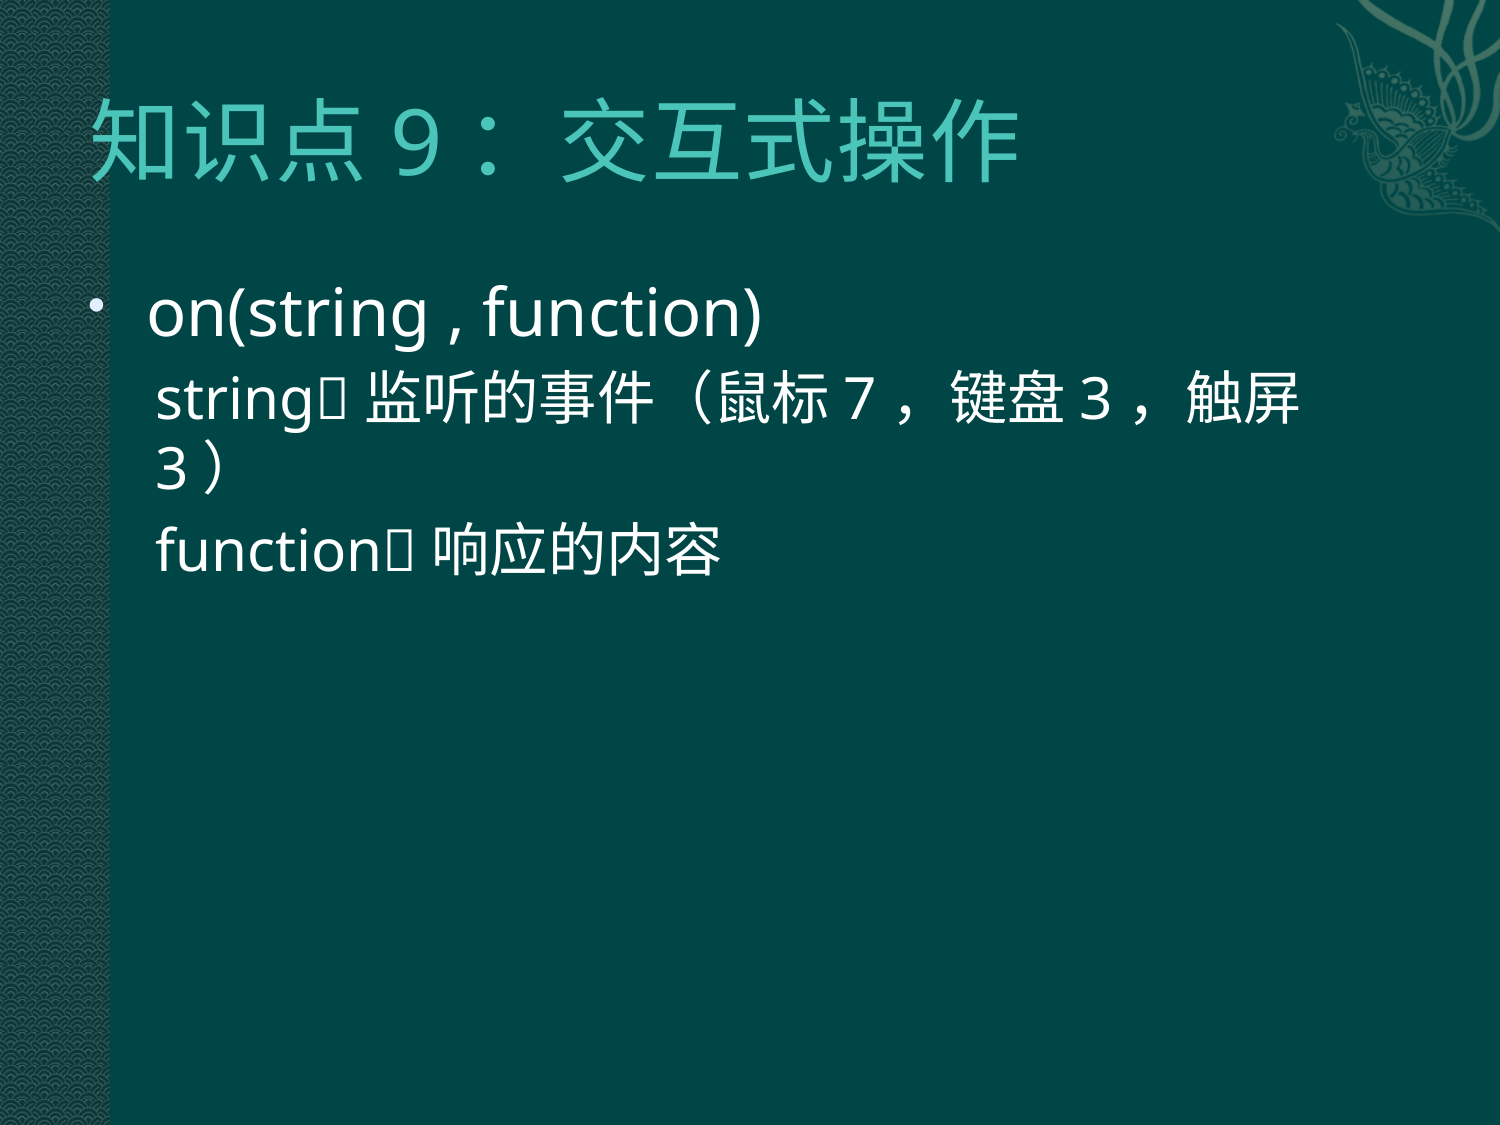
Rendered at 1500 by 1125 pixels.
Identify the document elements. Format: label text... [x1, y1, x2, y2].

picture [0, 0, 110, 1125]
title 知识点9：交互式操作 [75, 45, 1351, 233]
list on(string , function) string监听的事件（鼠标7，键盘3，触屏3） function响应的内容 [75, 262, 1425, 1005]
